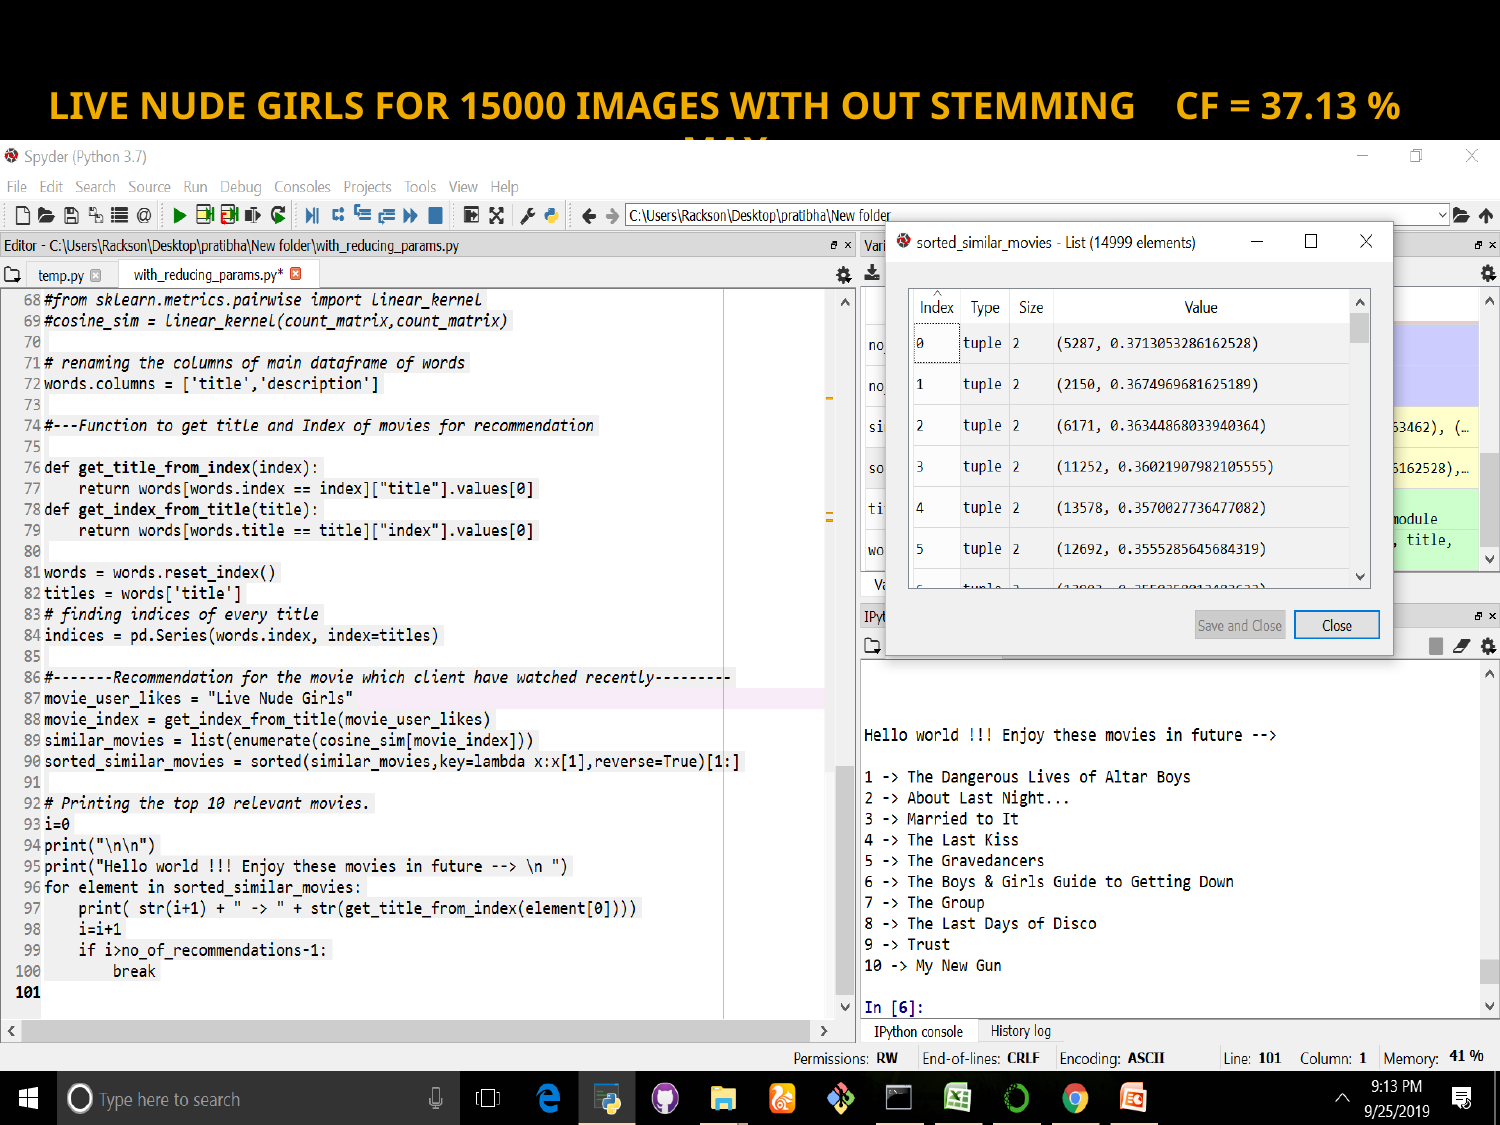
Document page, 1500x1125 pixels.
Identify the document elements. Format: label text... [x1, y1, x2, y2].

picture [0, 140, 1500, 1125]
text_box Live Nude GIRLS for 15000 images with out stemming CF = 37.13 % MAX [24, 74, 1425, 139]
